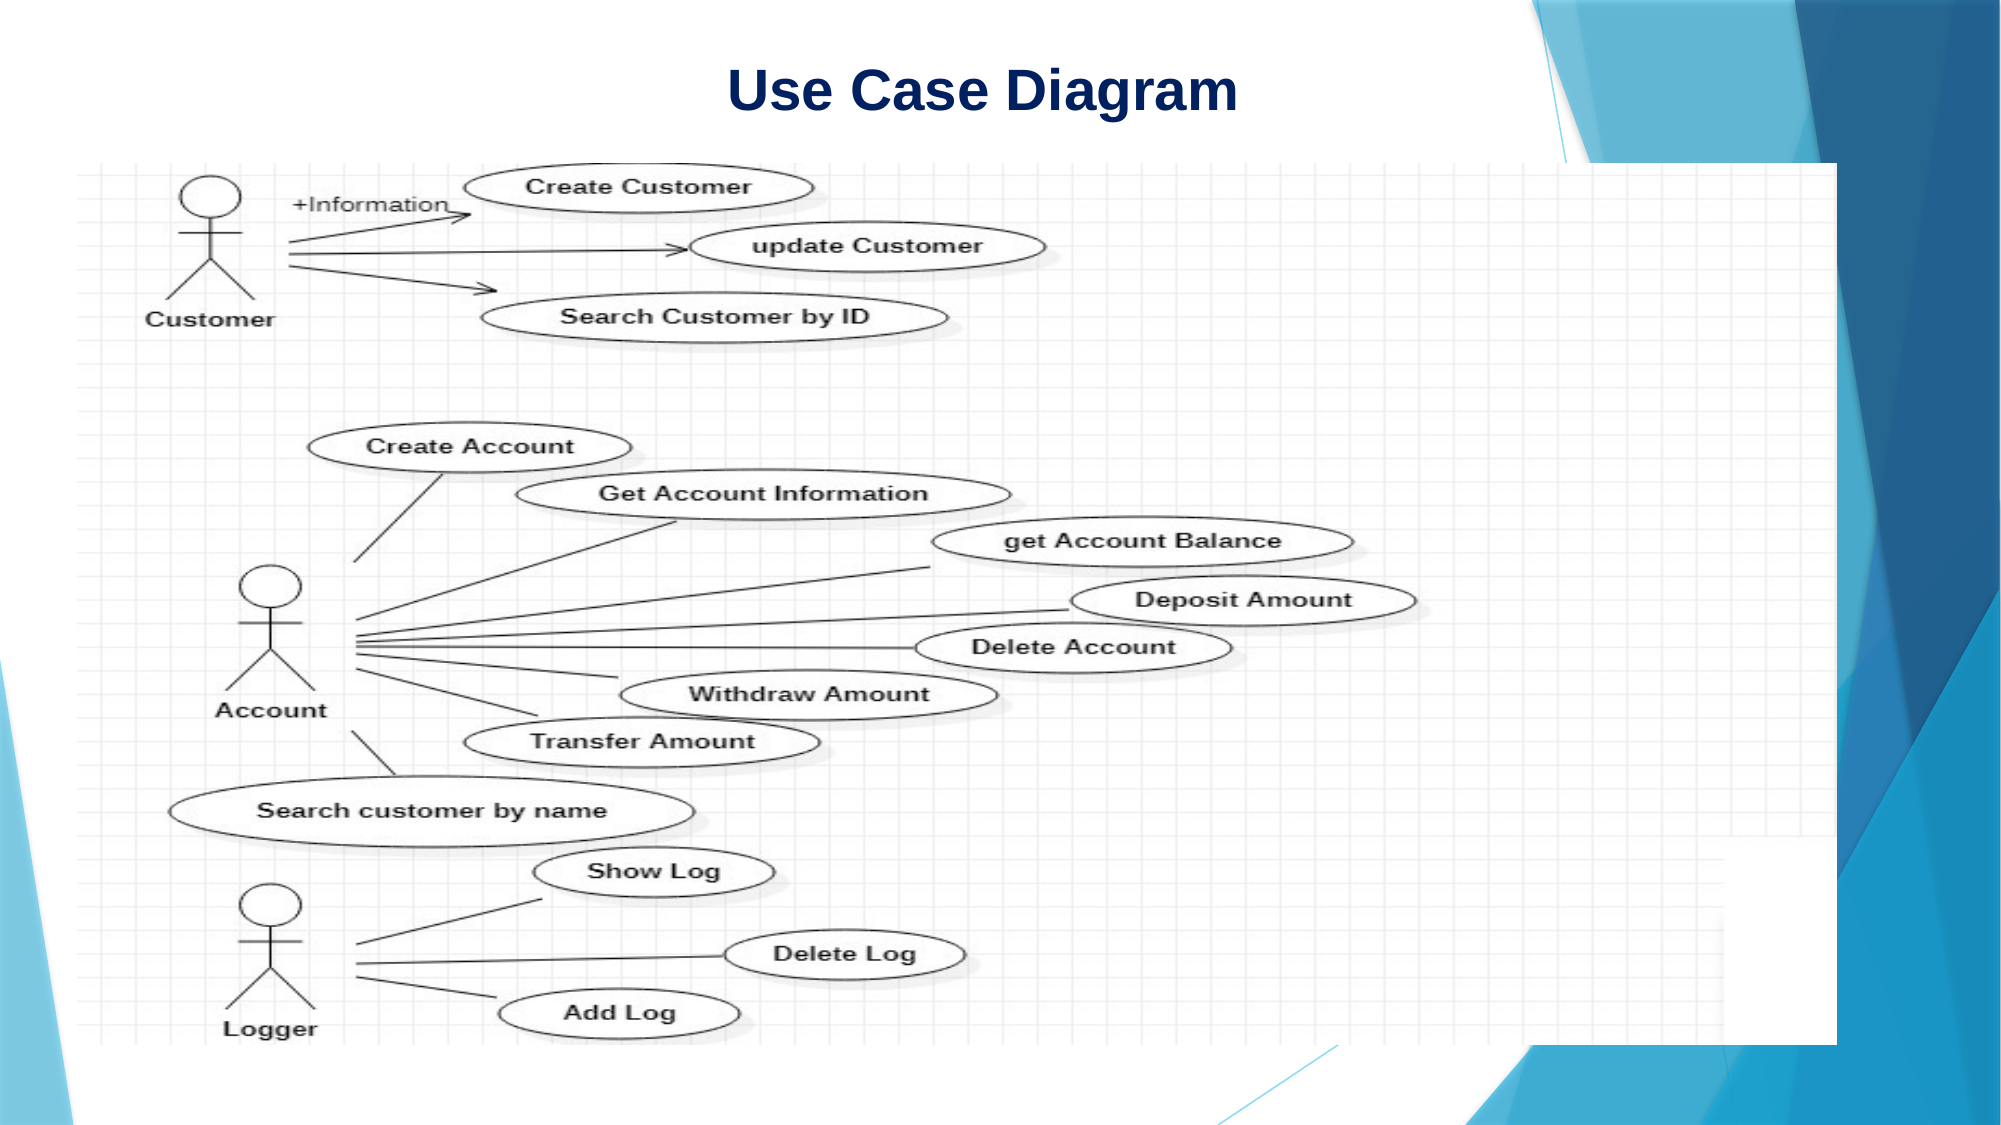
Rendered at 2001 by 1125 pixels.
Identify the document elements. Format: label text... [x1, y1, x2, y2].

picture [77, 163, 1838, 1045]
list Use Case Diagram [111, 44, 1937, 992]
